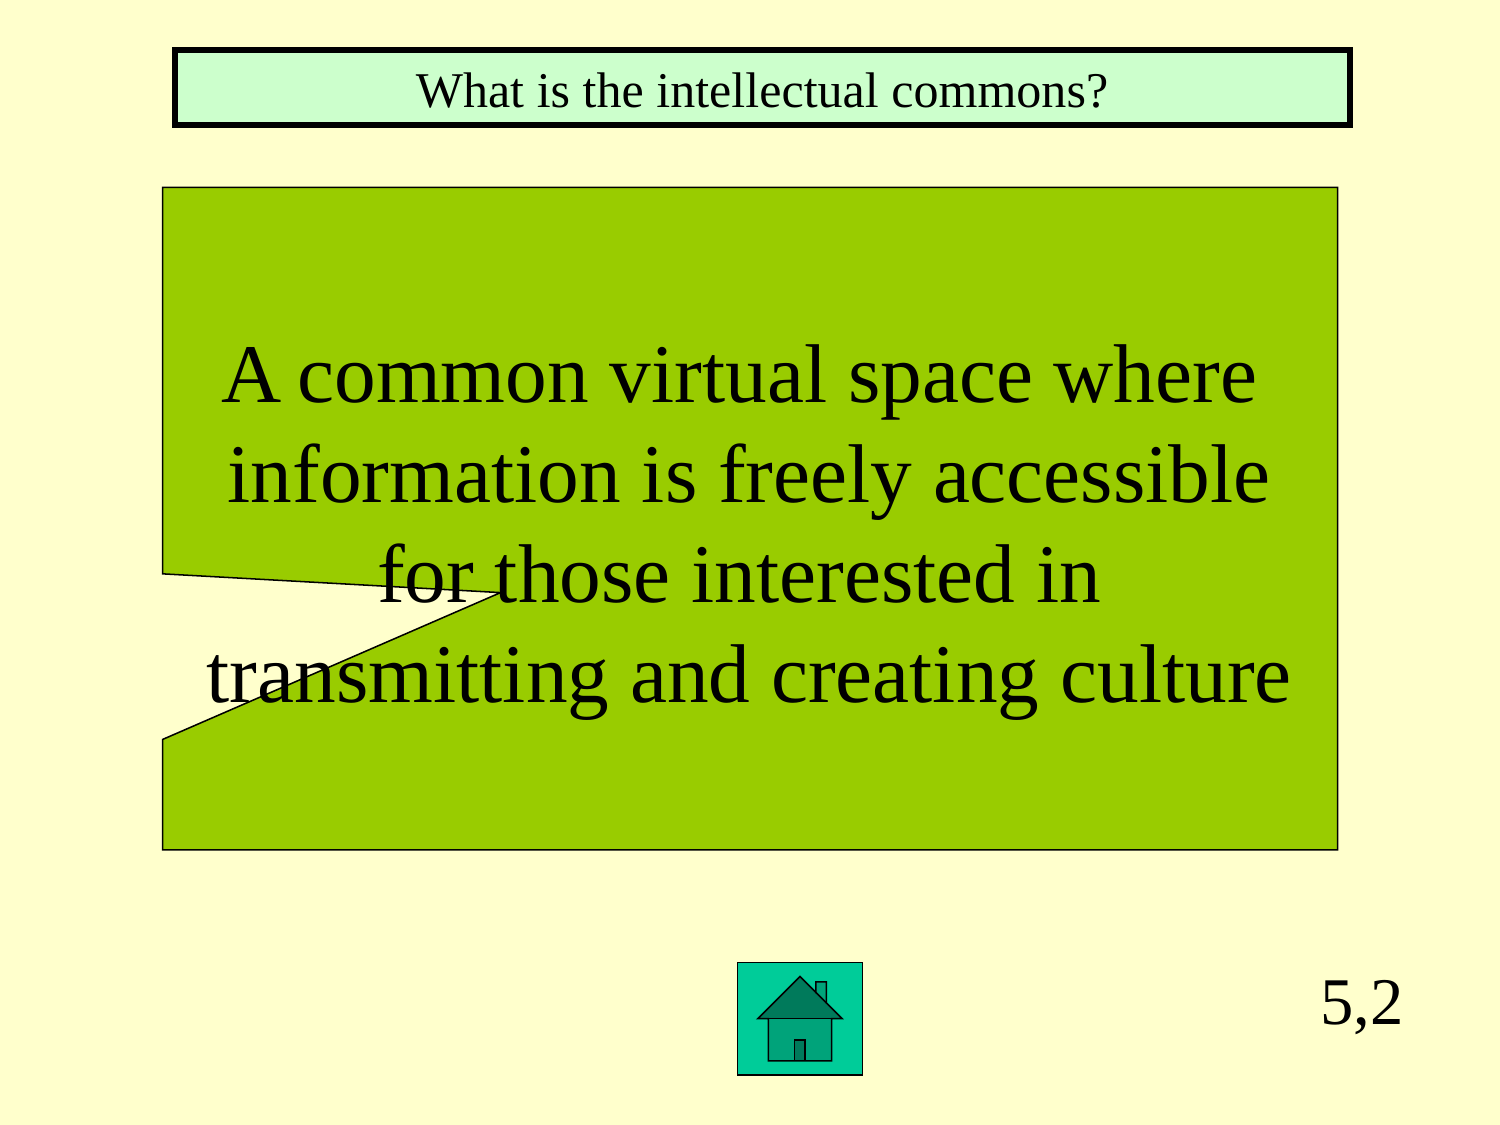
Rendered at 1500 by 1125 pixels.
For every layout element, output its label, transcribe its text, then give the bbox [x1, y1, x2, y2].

text_box A common virtual space where information is freely accessible for those interested in transmitting and creating culture [162, 187, 1338, 850]
text_box What is the intellectual commons? [174, 49, 1350, 125]
text_box [737, 962, 863, 1075]
subtitle 5,2 [1224, 949, 1500, 1125]
